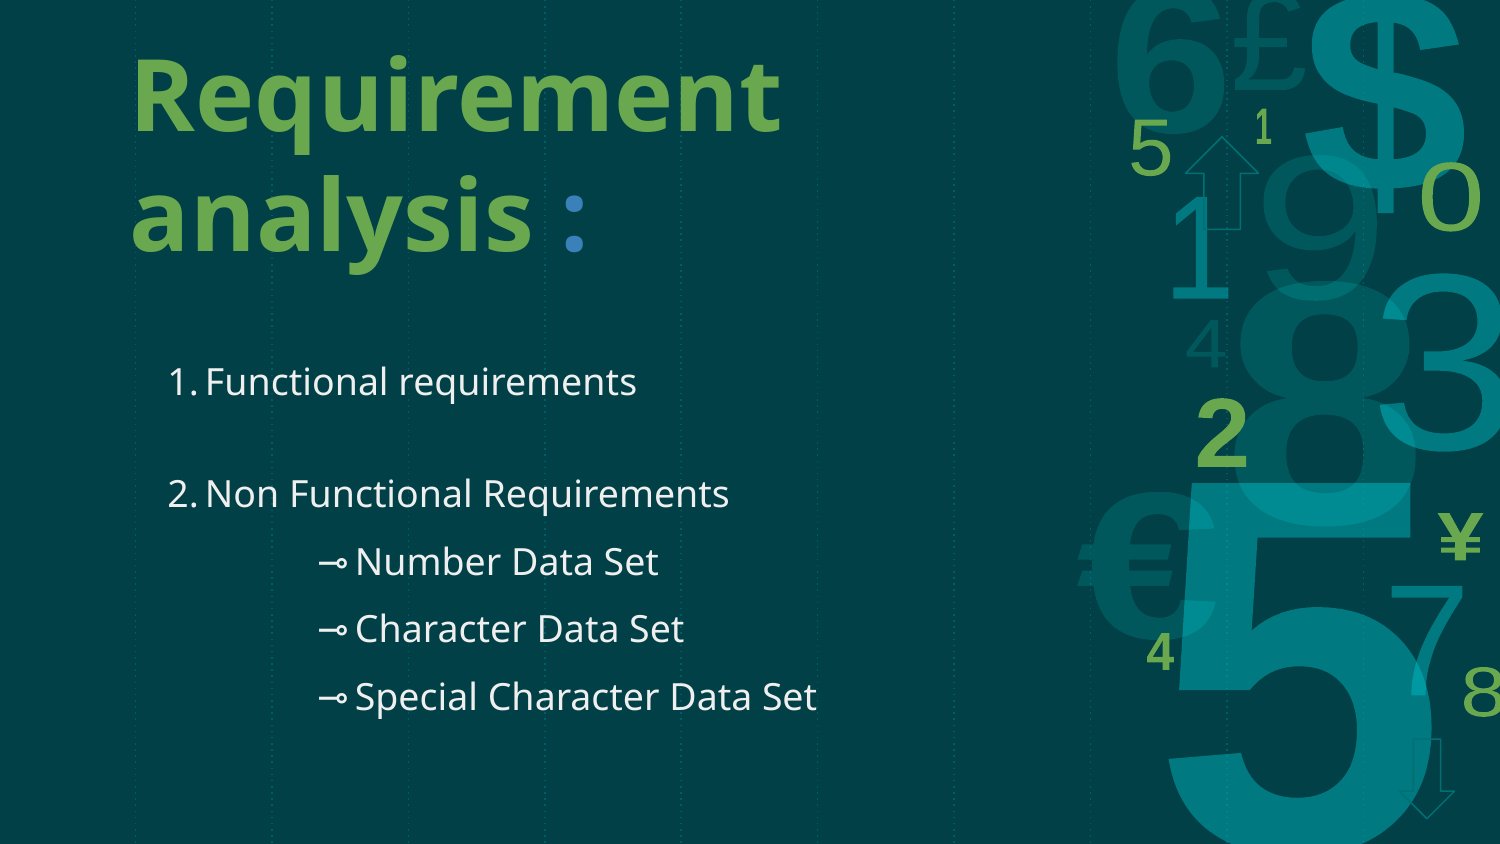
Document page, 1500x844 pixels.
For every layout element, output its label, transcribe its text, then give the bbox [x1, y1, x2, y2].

list Functional requirements Non Functional Requirements Number Data Set Character Data Set Special Character Data Set [115, 297, 1185, 844]
title Requirement analysis : [115, 172, 1072, 287]
